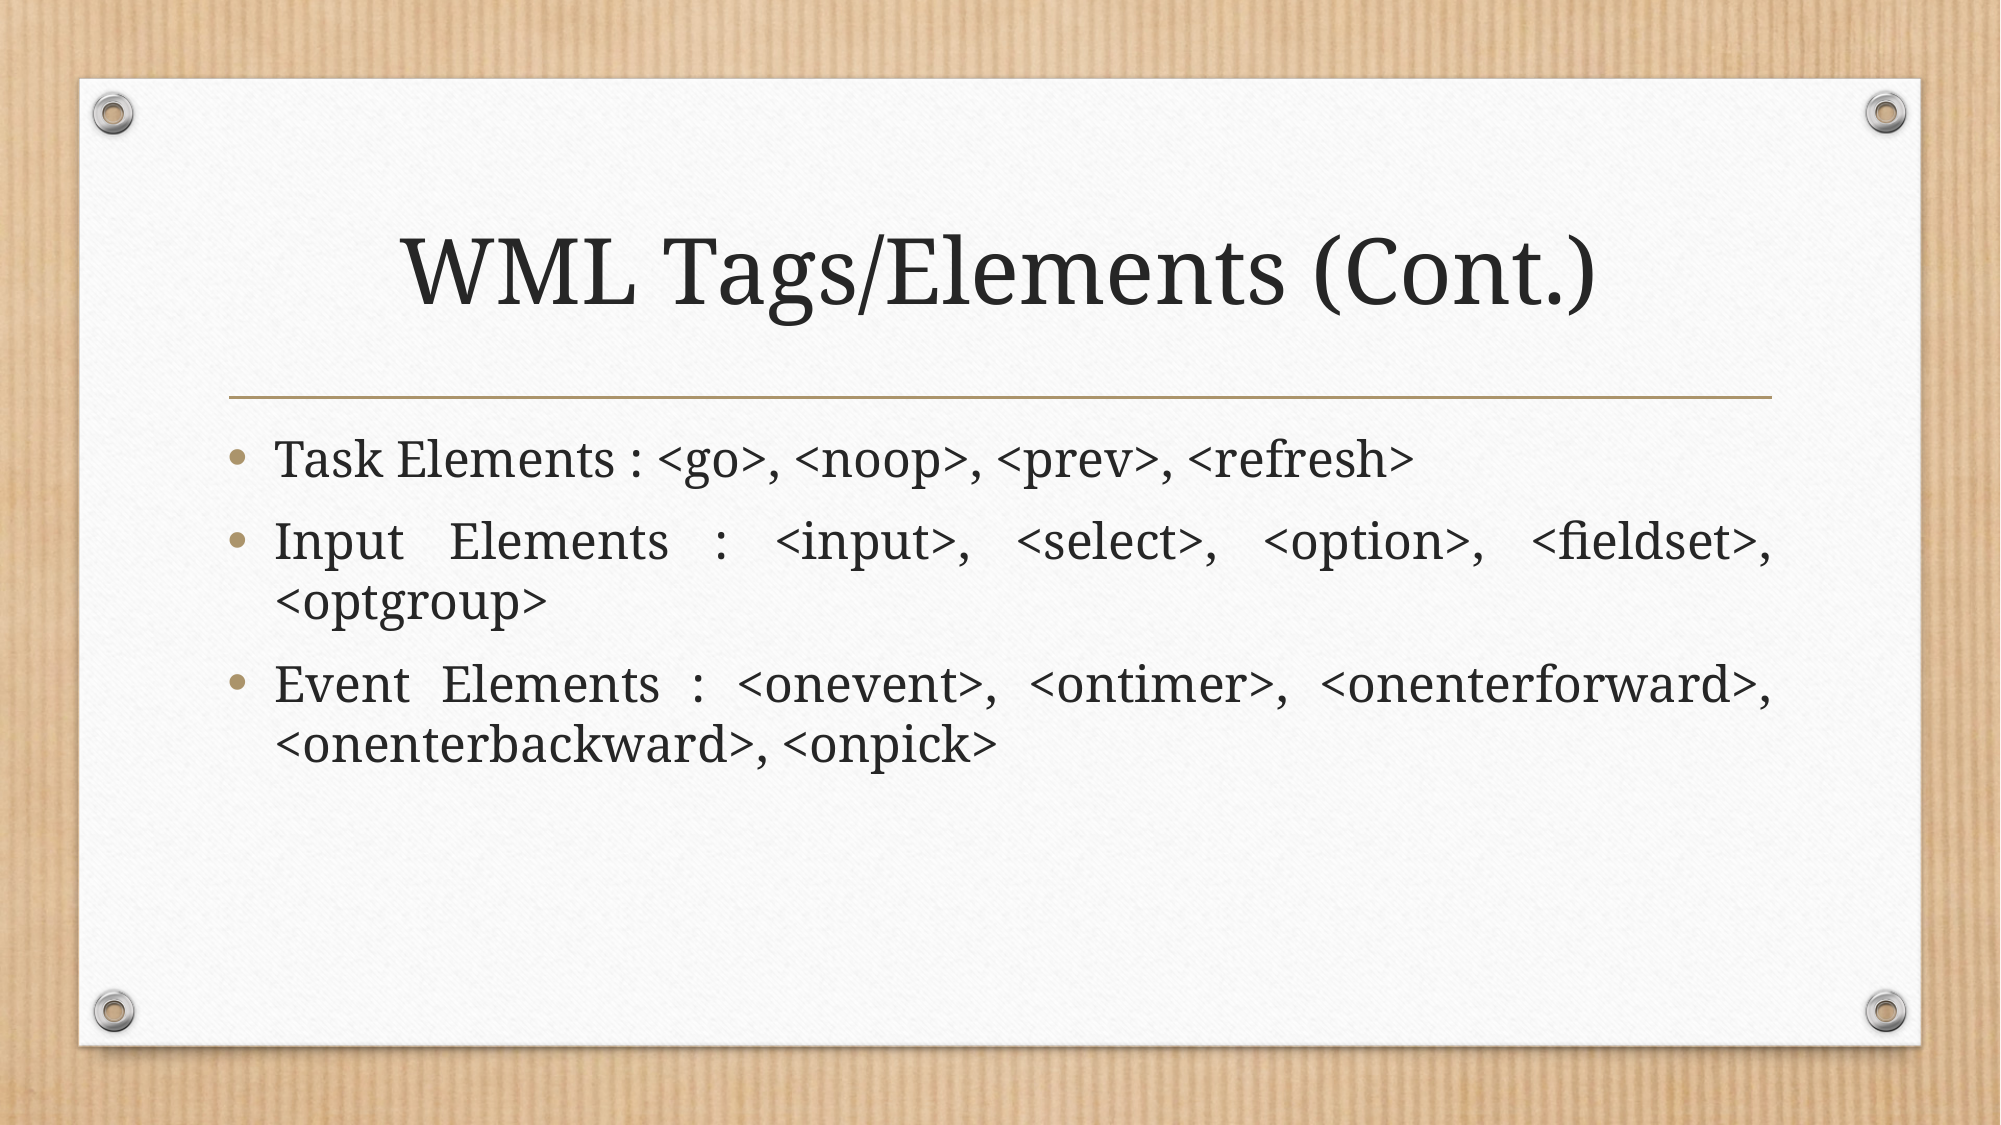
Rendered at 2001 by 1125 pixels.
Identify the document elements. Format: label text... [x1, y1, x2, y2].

list Task Elements : <go>, <noop>, <prev>, <refresh> Input Elements : <input>, <select>, <option>, <fieldset>, <optgroup> Event Elements : <onevent>, <ontimer>, <onenterforward>, <onenterbackward>, <onpick> [212, 419, 1788, 964]
picture [0, 0, 2001, 1125]
title WML Tags/Elements (Cont.) [212, 161, 1788, 375]
